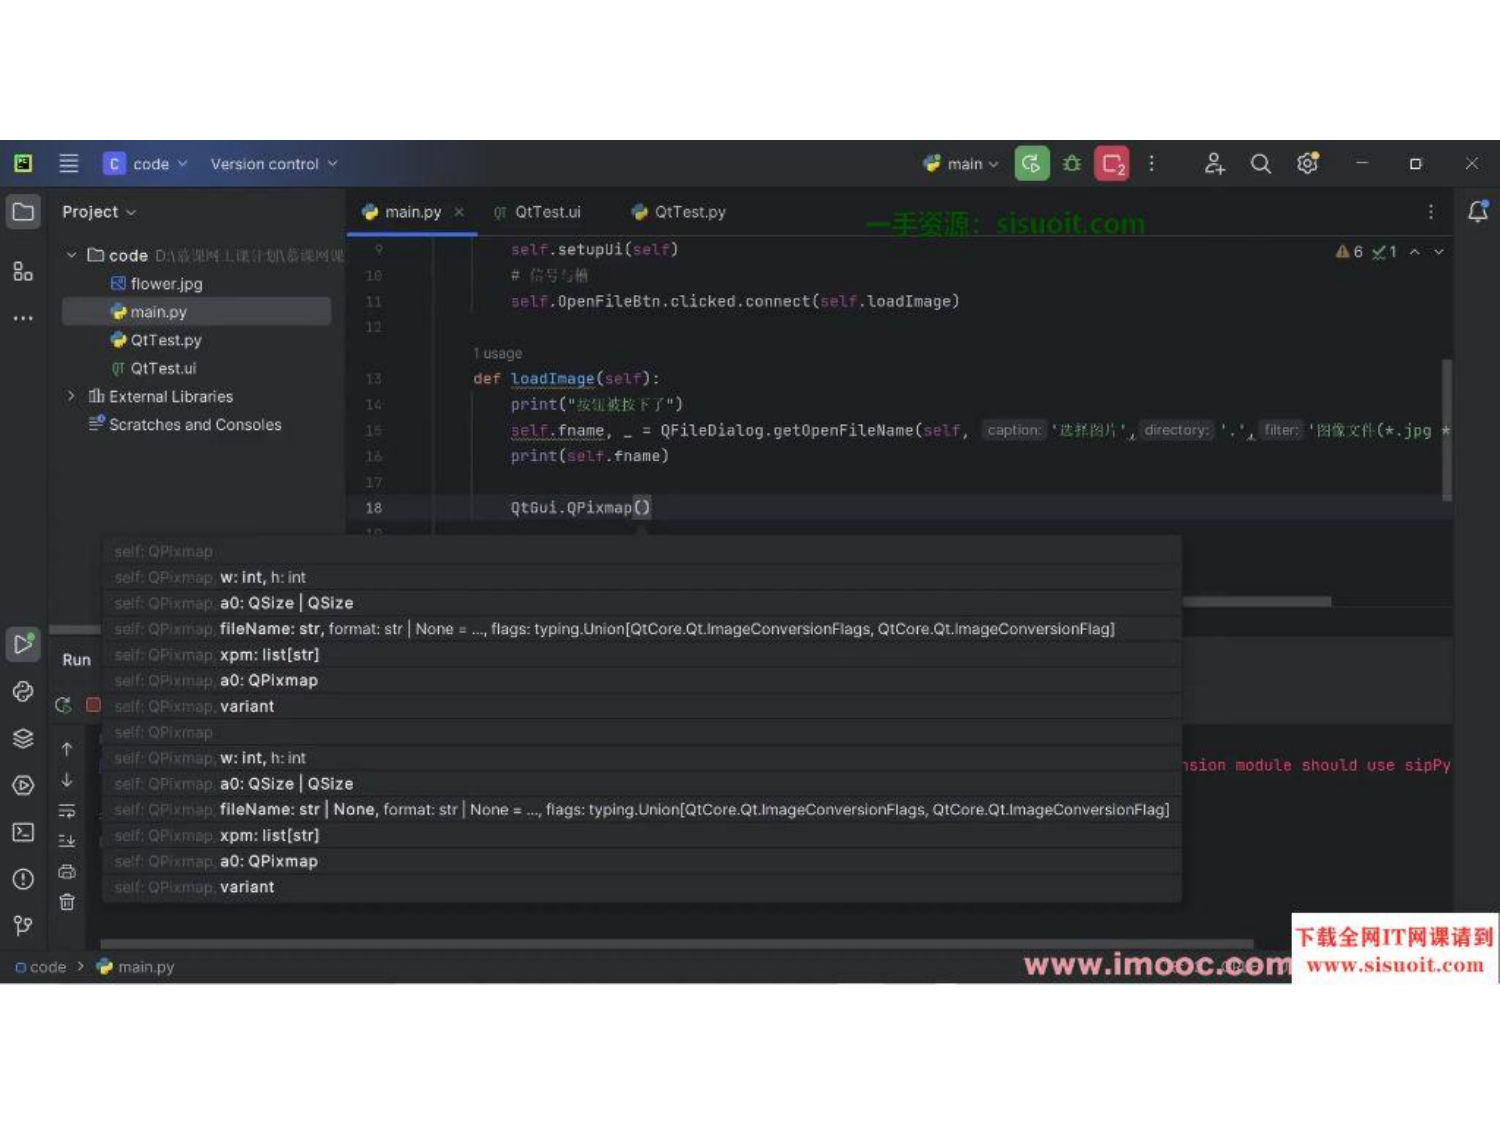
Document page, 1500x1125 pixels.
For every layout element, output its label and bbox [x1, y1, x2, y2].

picture [0, 140, 1500, 985]
